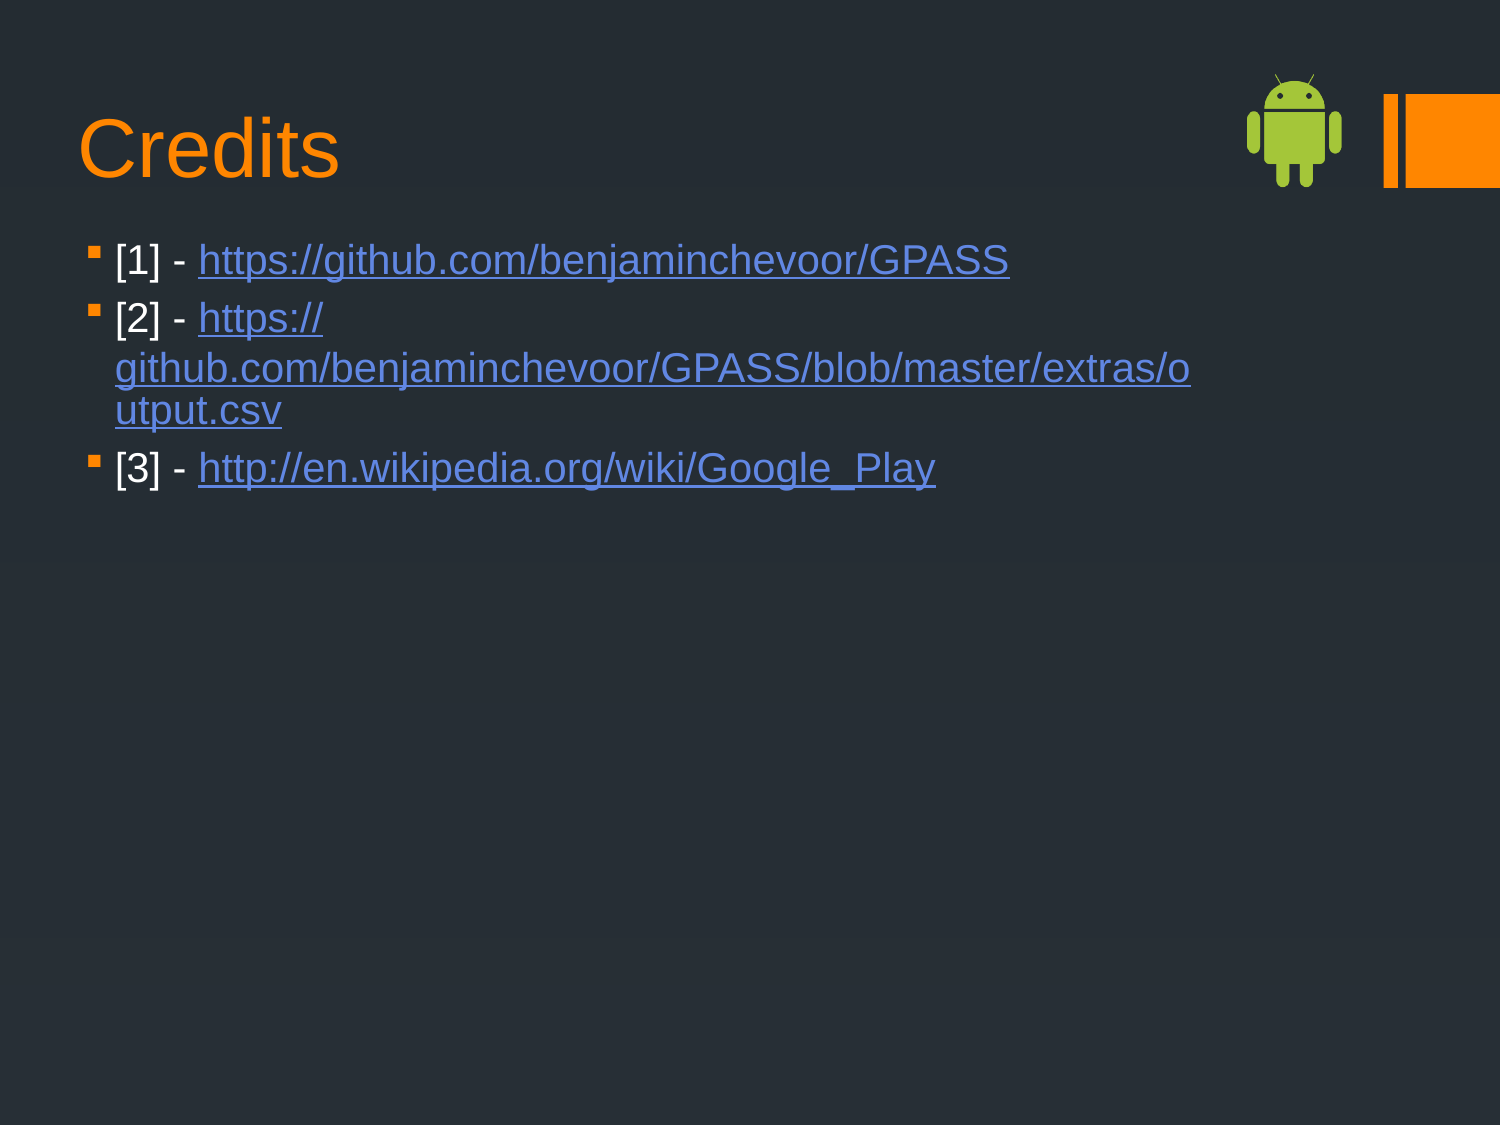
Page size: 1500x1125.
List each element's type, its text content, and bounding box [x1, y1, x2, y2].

picture [1246, 74, 1343, 188]
title Credits [62, 12, 1263, 202]
list [1] - https://github.com/benjaminchevoor/GPASS [2] - https://github.com/benjaminchevoor/GPASS/blob/master/extras/output.csv [3] - http://en.wikipedia.org/wiki/Google_Play [62, 224, 1225, 1063]
